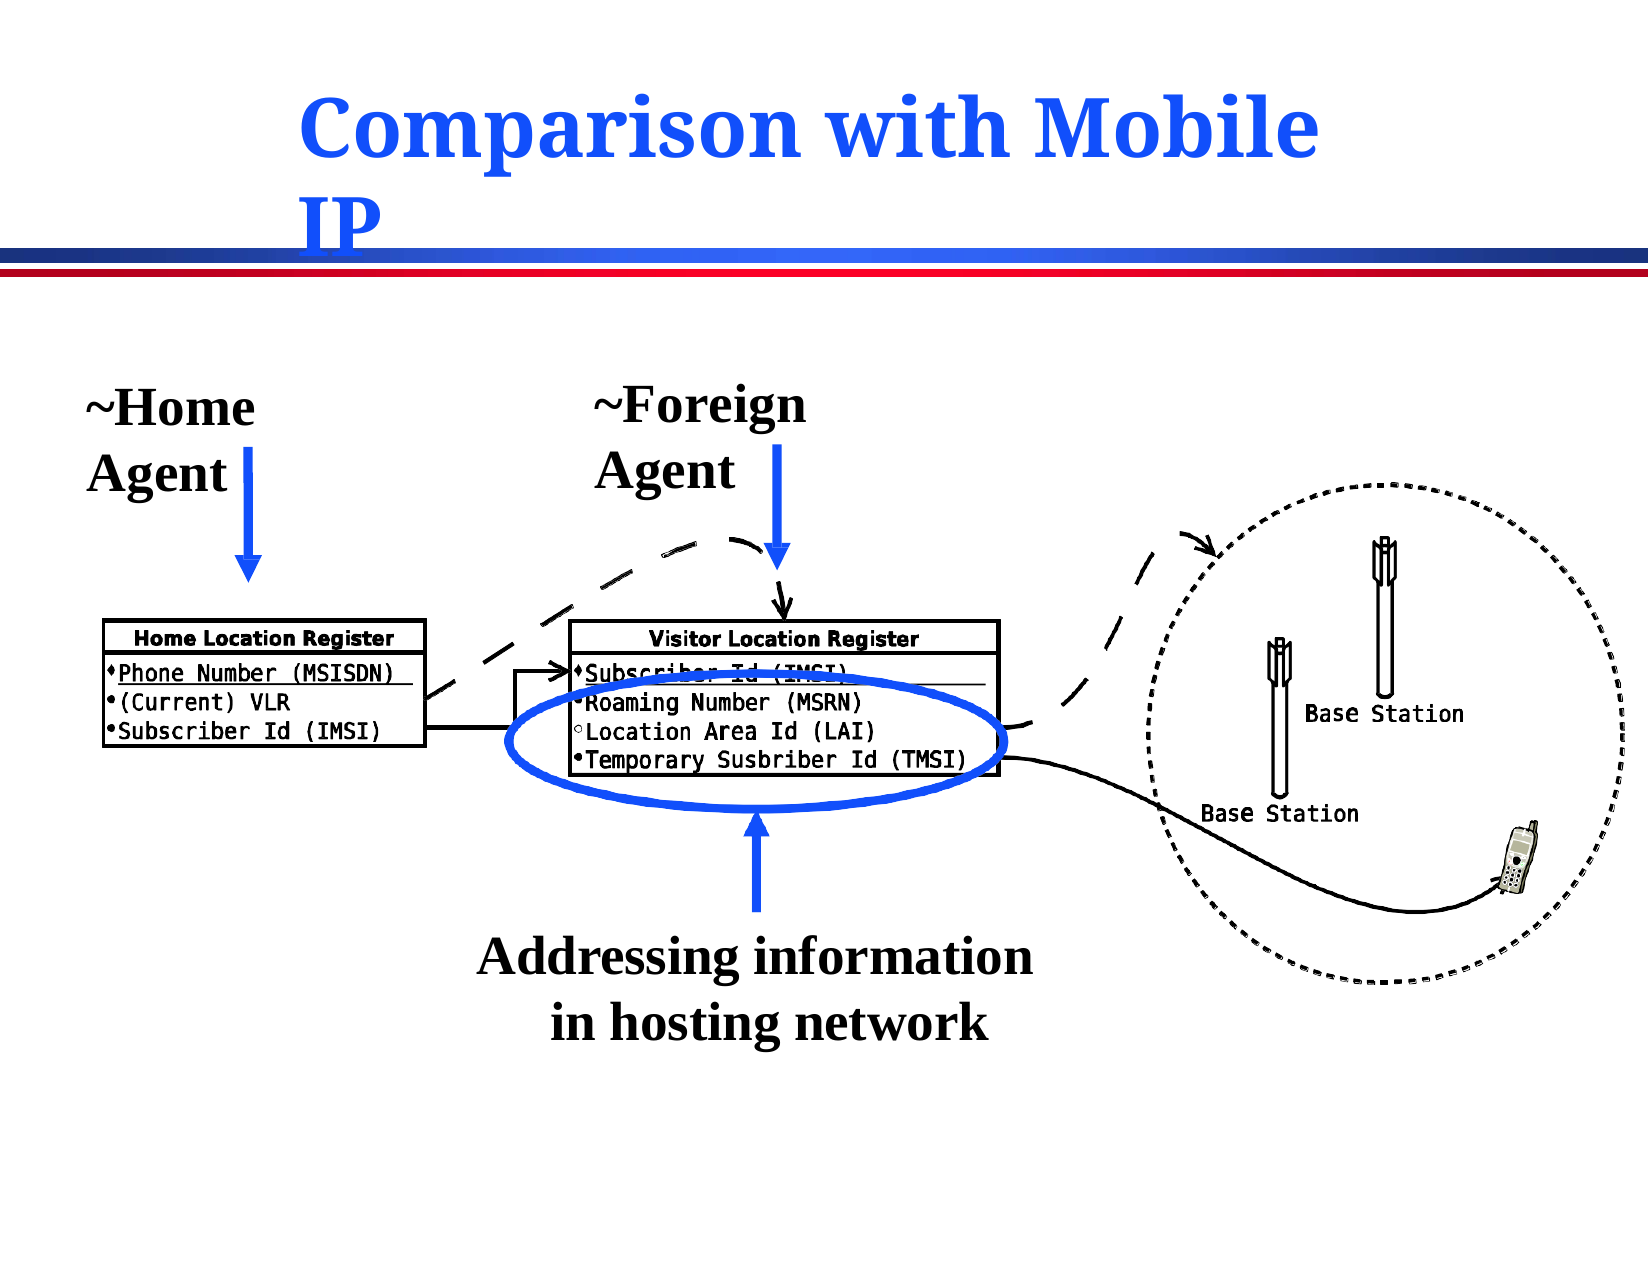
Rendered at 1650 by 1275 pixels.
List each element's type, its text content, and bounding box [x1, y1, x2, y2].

picture [1355, 248, 1648, 263]
text_box Addressing information in hosting network [474, 993, 1038, 1052]
text_box ~Foreign Agent [592, 365, 958, 442]
picture [1355, 269, 1648, 277]
title Comparison with Mobile IP [295, 72, 1355, 289]
picture [0, 269, 295, 277]
text_box ~Home Agent [84, 367, 409, 503]
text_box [101, 444, 1001, 777]
picture [600, 569, 634, 591]
picture [661, 541, 697, 558]
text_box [1145, 482, 1624, 985]
picture [0, 248, 295, 263]
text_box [423, 482, 1144, 985]
